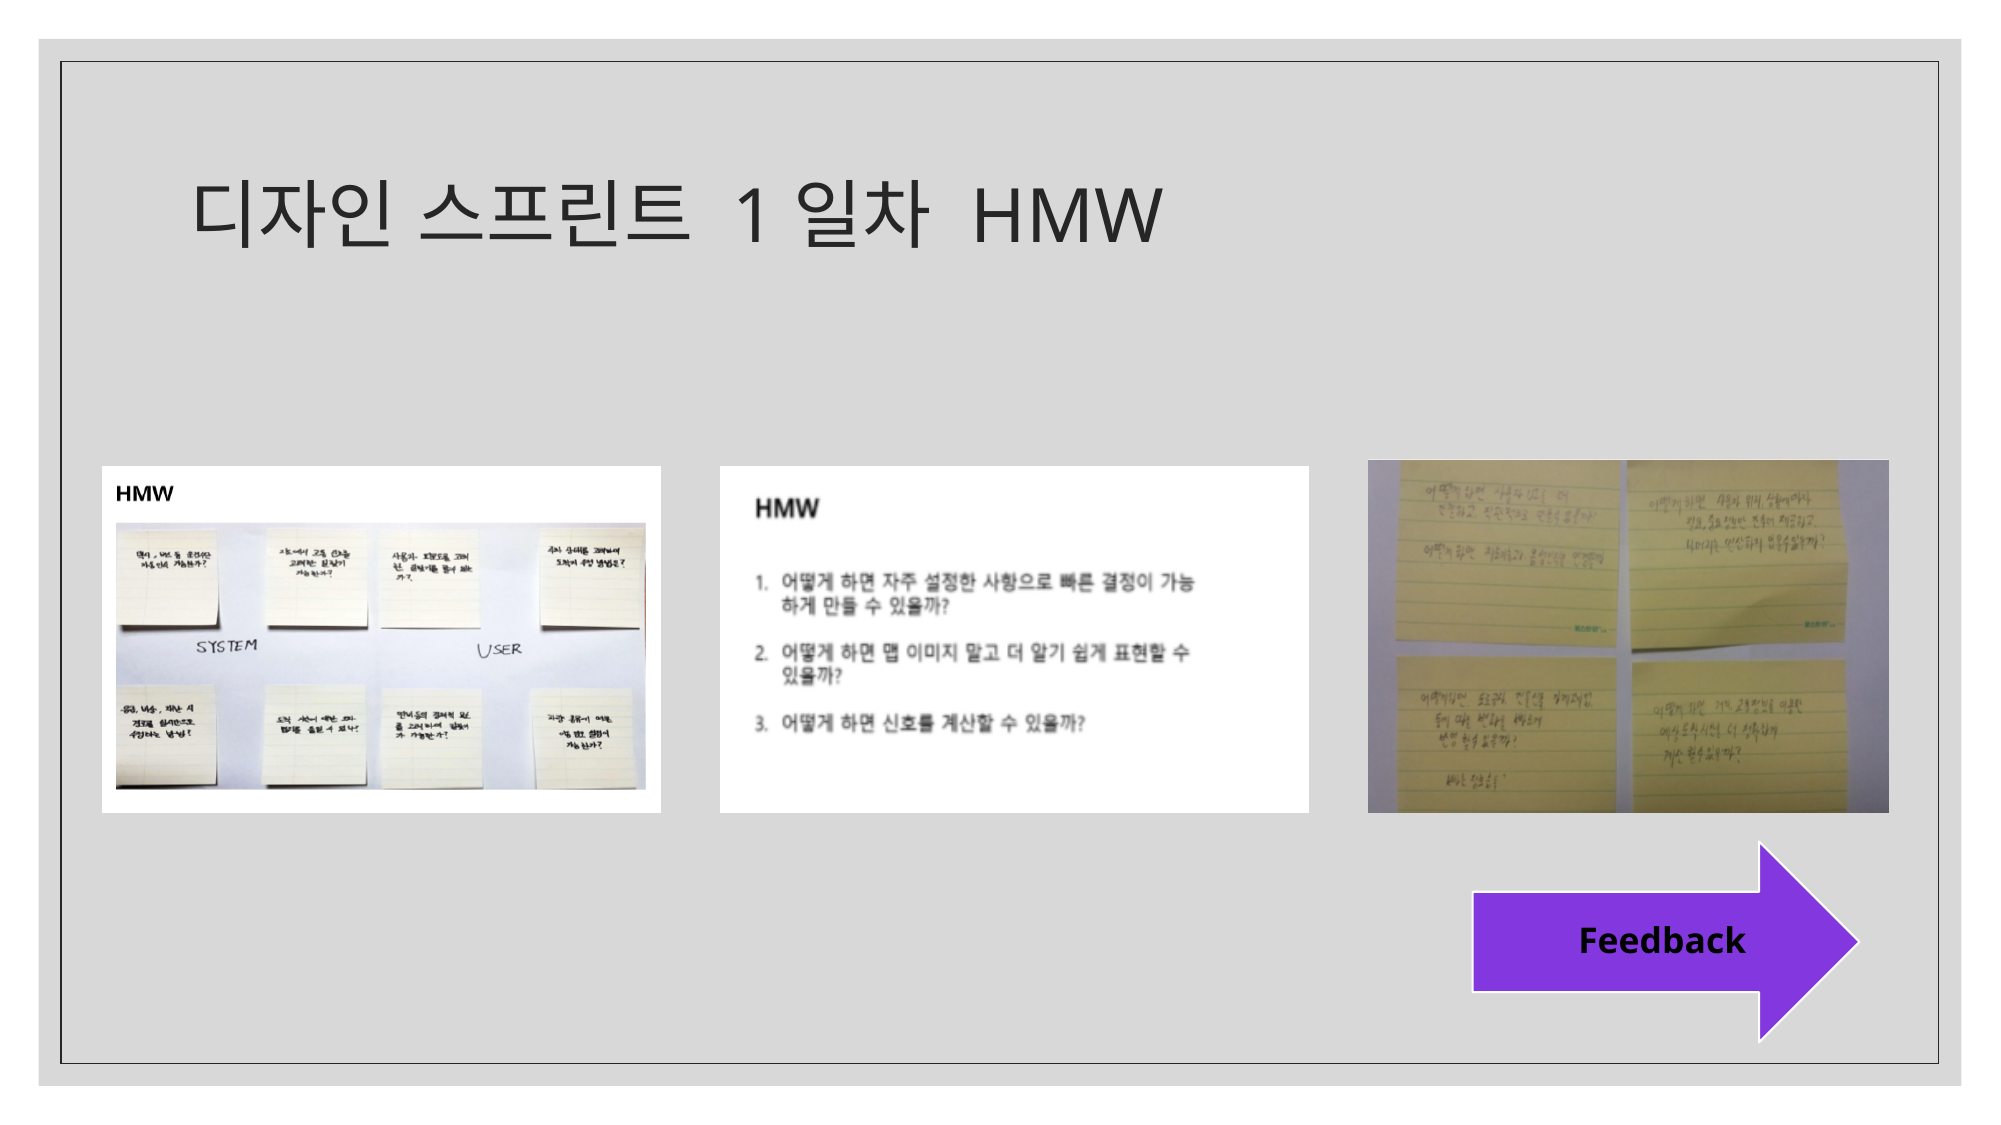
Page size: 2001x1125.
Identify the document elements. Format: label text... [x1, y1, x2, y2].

picture [720, 466, 1309, 813]
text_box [1472, 836, 1860, 1048]
picture [102, 466, 661, 813]
picture [1368, 459, 1889, 813]
title 디자인 스프린트 1일차 HMW [174, 105, 1825, 331]
